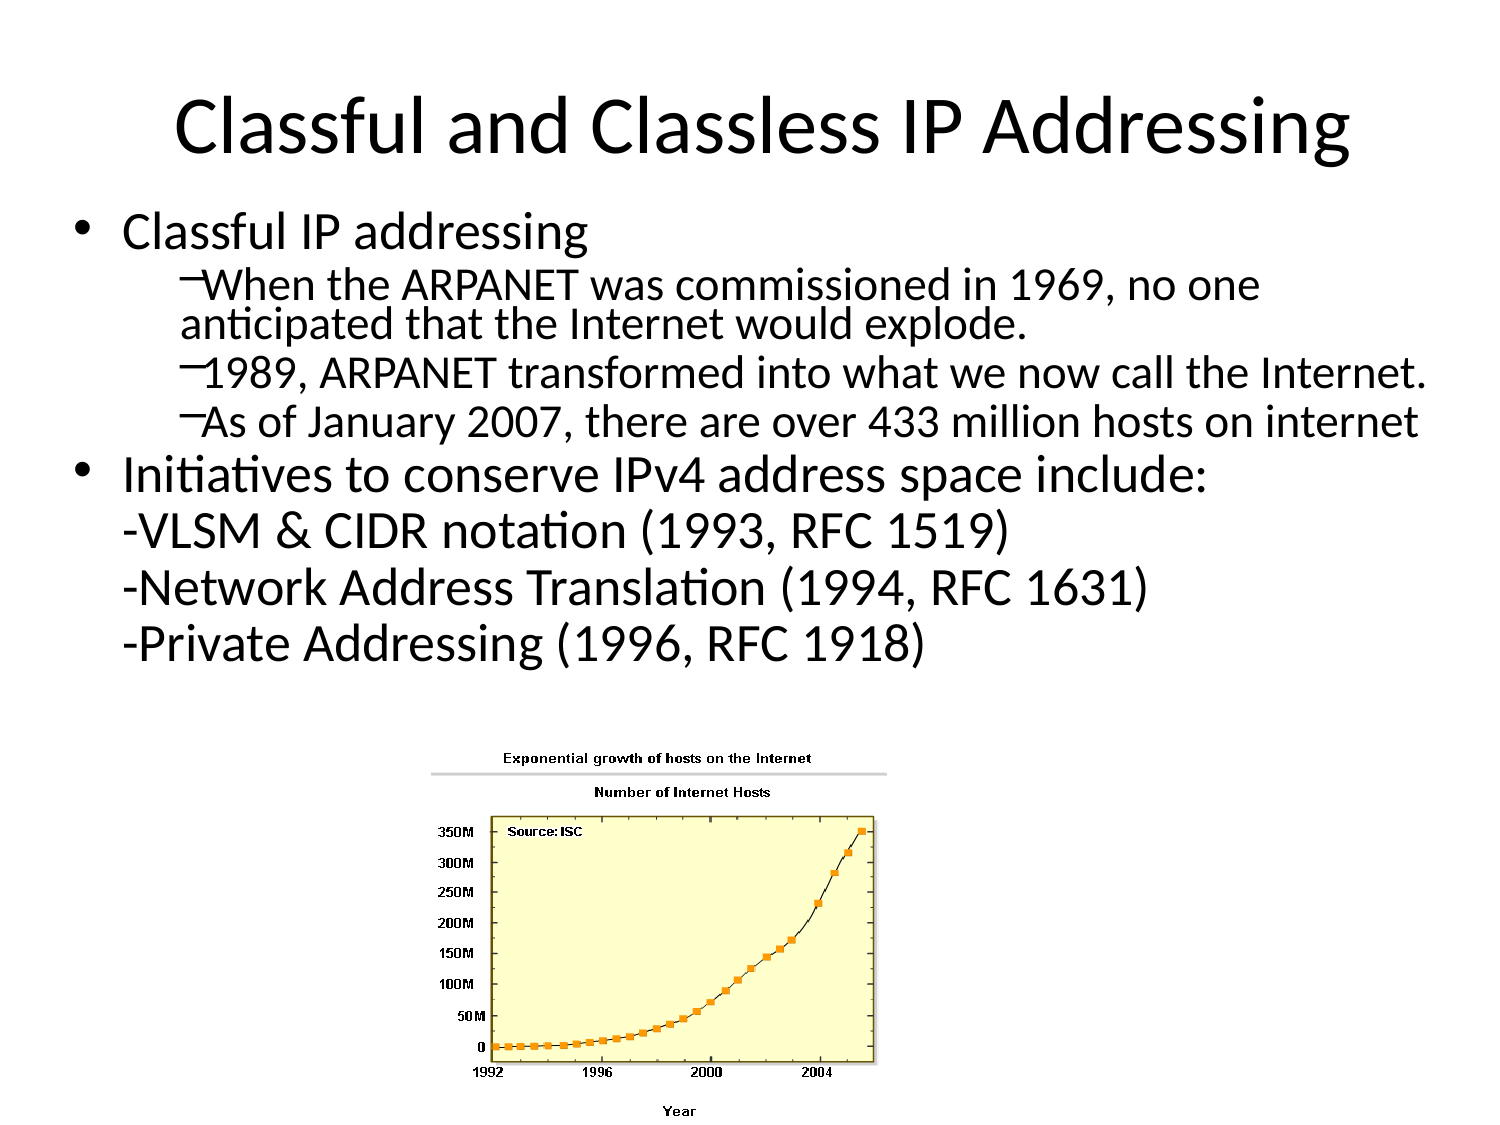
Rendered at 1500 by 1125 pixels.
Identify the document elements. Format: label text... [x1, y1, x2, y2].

picture [431, 749, 888, 1125]
title Classful and Classless IP Addressing [104, 52, 1441, 190]
list Classful IP addressing When the ARPANET was commissioned in 1969, no one anticipated that the Internet would explode. 1989, ARPANET transformed into what we now call the Internet. As of January 2007, there are over 433 million hosts on internet Initiatives to conserve IPv4 address space include: -VLSM & CIDR notation (1993, RFC 1519) -Network Address Translation (1994, RFC 1631) -Private Addressing (1996, RFC 1918) [58, 206, 1445, 706]
